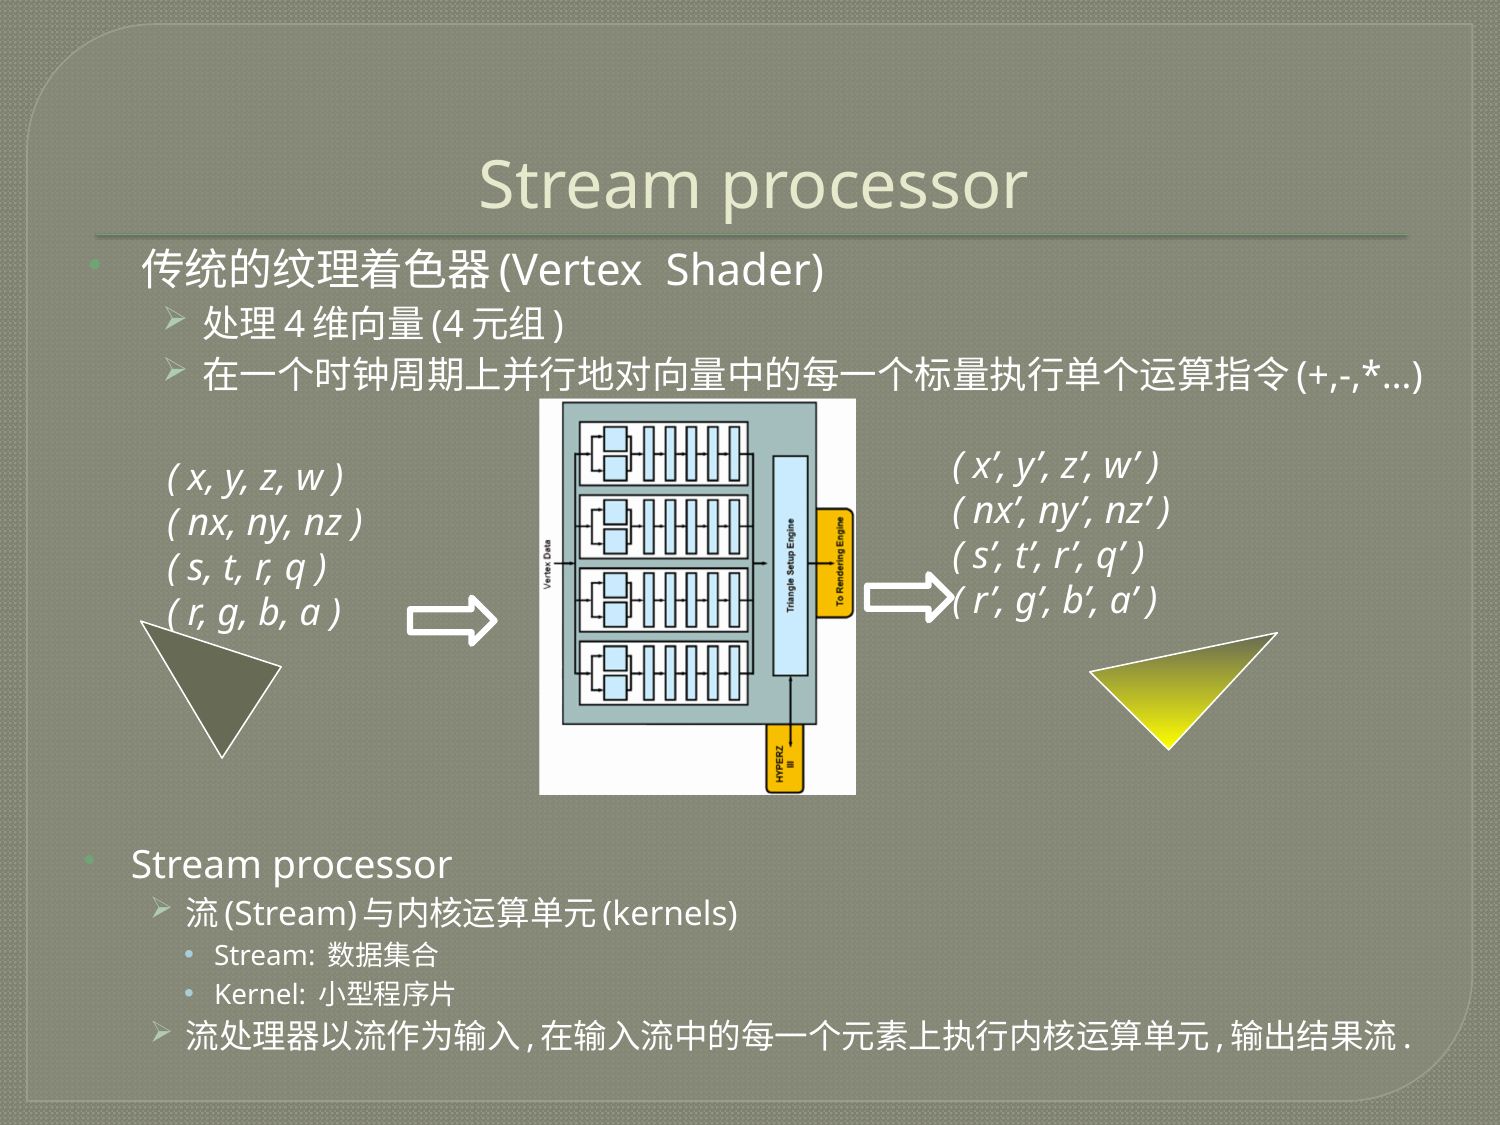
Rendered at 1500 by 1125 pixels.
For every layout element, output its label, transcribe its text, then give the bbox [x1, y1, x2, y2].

text_box [1089, 632, 1278, 750]
title Stream processor [75, 41, 1425, 230]
text_box [140, 621, 282, 759]
list Stream processor 流(Stream)与内核运算单元(kernels) Stream: 数据集合 Kernel: 小型程序片 流处理器以流作为输入,在输入流中的每一个元素上执行内核运算单元,输出结果流. [70, 832, 1437, 1102]
text_box ( x, y, z, w ) ( nx, ny, nz ) ( s, t, r, q ) ( r, g, b, a ) [152, 445, 415, 640]
picture [498, 399, 896, 795]
text_box [902, 571, 955, 624]
text_box [406, 594, 491, 647]
list 传统的纹理着色器(Vertex Shader) 处理4维向量(4元组) 在一个时钟周期上并行地对向量中的每一个标量执行单个运算指令(+,-,*…) [75, 234, 1442, 411]
text_box ( x’, y’, z’, w’ ) ( nx’, ny’, nz’ ) ( s’, t’, r’, q’ ) ( r’, g’, b’, a’ ) [937, 433, 1365, 629]
